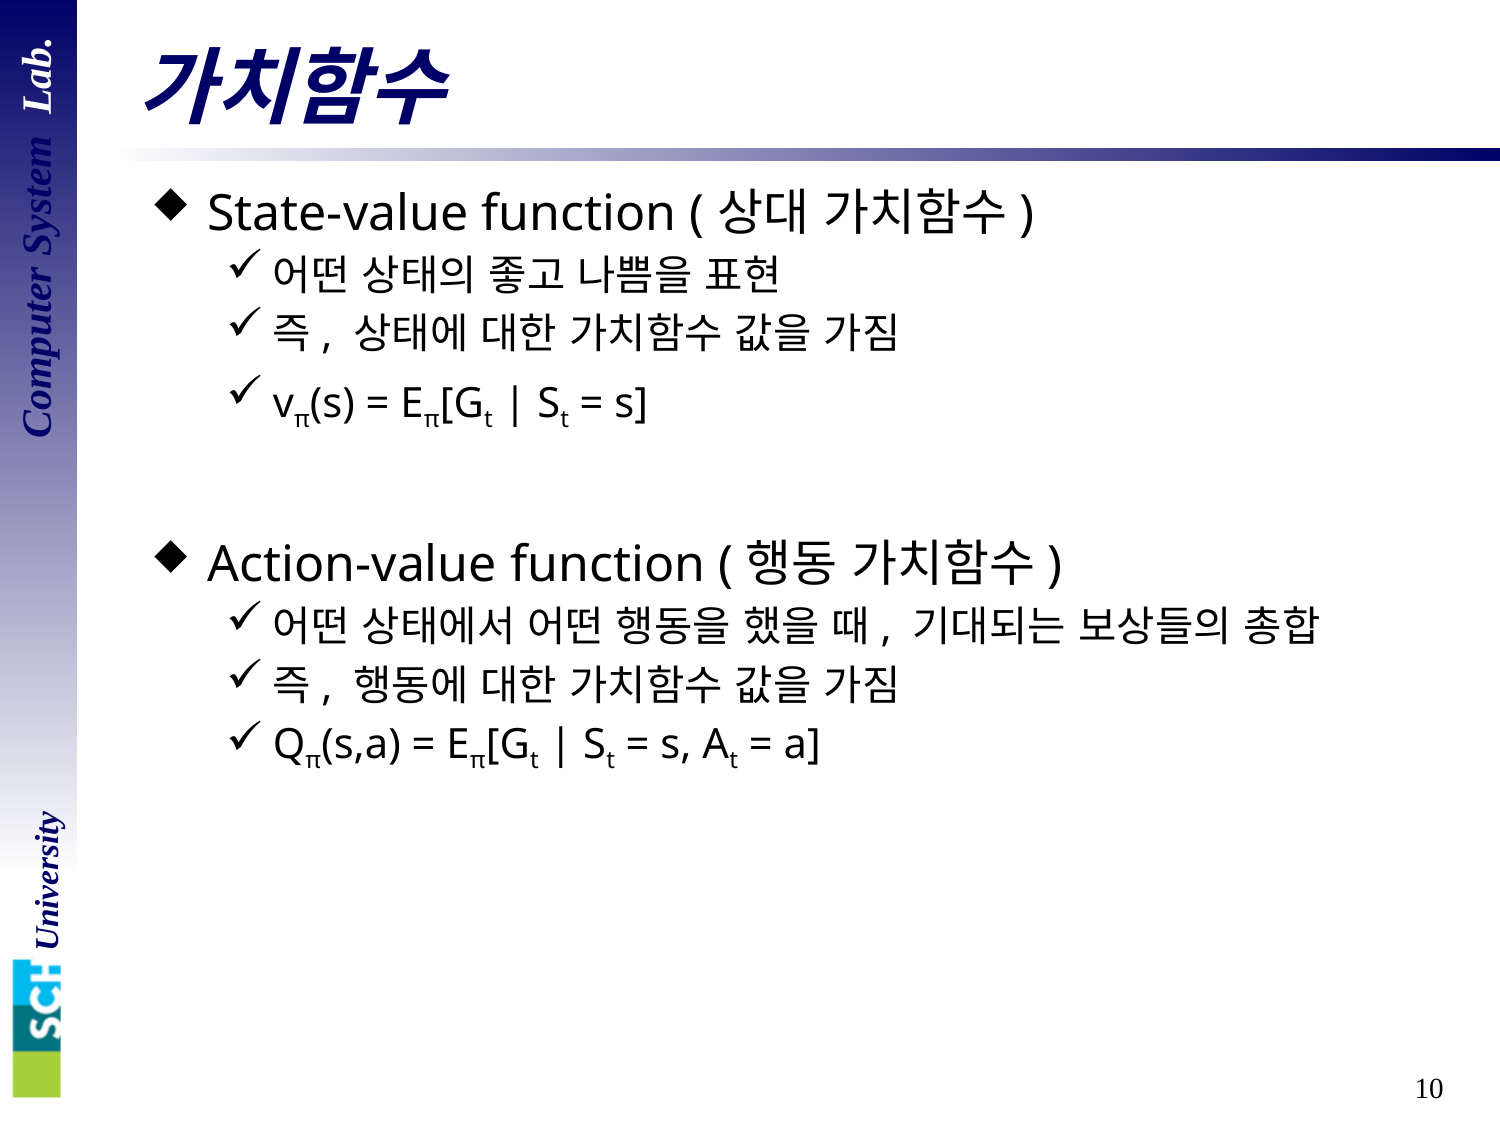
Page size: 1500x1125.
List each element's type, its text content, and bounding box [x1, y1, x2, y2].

picture [5, 952, 69, 1104]
title 가치함수 [123, 25, 1460, 143]
list State-value function (상대 가치함수) 어떤 상태의 좋고 나쁨을 표현 즉, 상태에 대한 가치함수 값을 가짐 vπ(s) = Eπ[Gt | St = s] Action-value function (행동 가치함수) 어떤 상태에서 어떤 행동을 했을 때, 기대되는 보상들의 총합 즉, 행동에 대한 가치함수 값을 가짐 Qπ(s,a) = Eπ[Gt | St = s, At = a] [135, 172, 1448, 1038]
